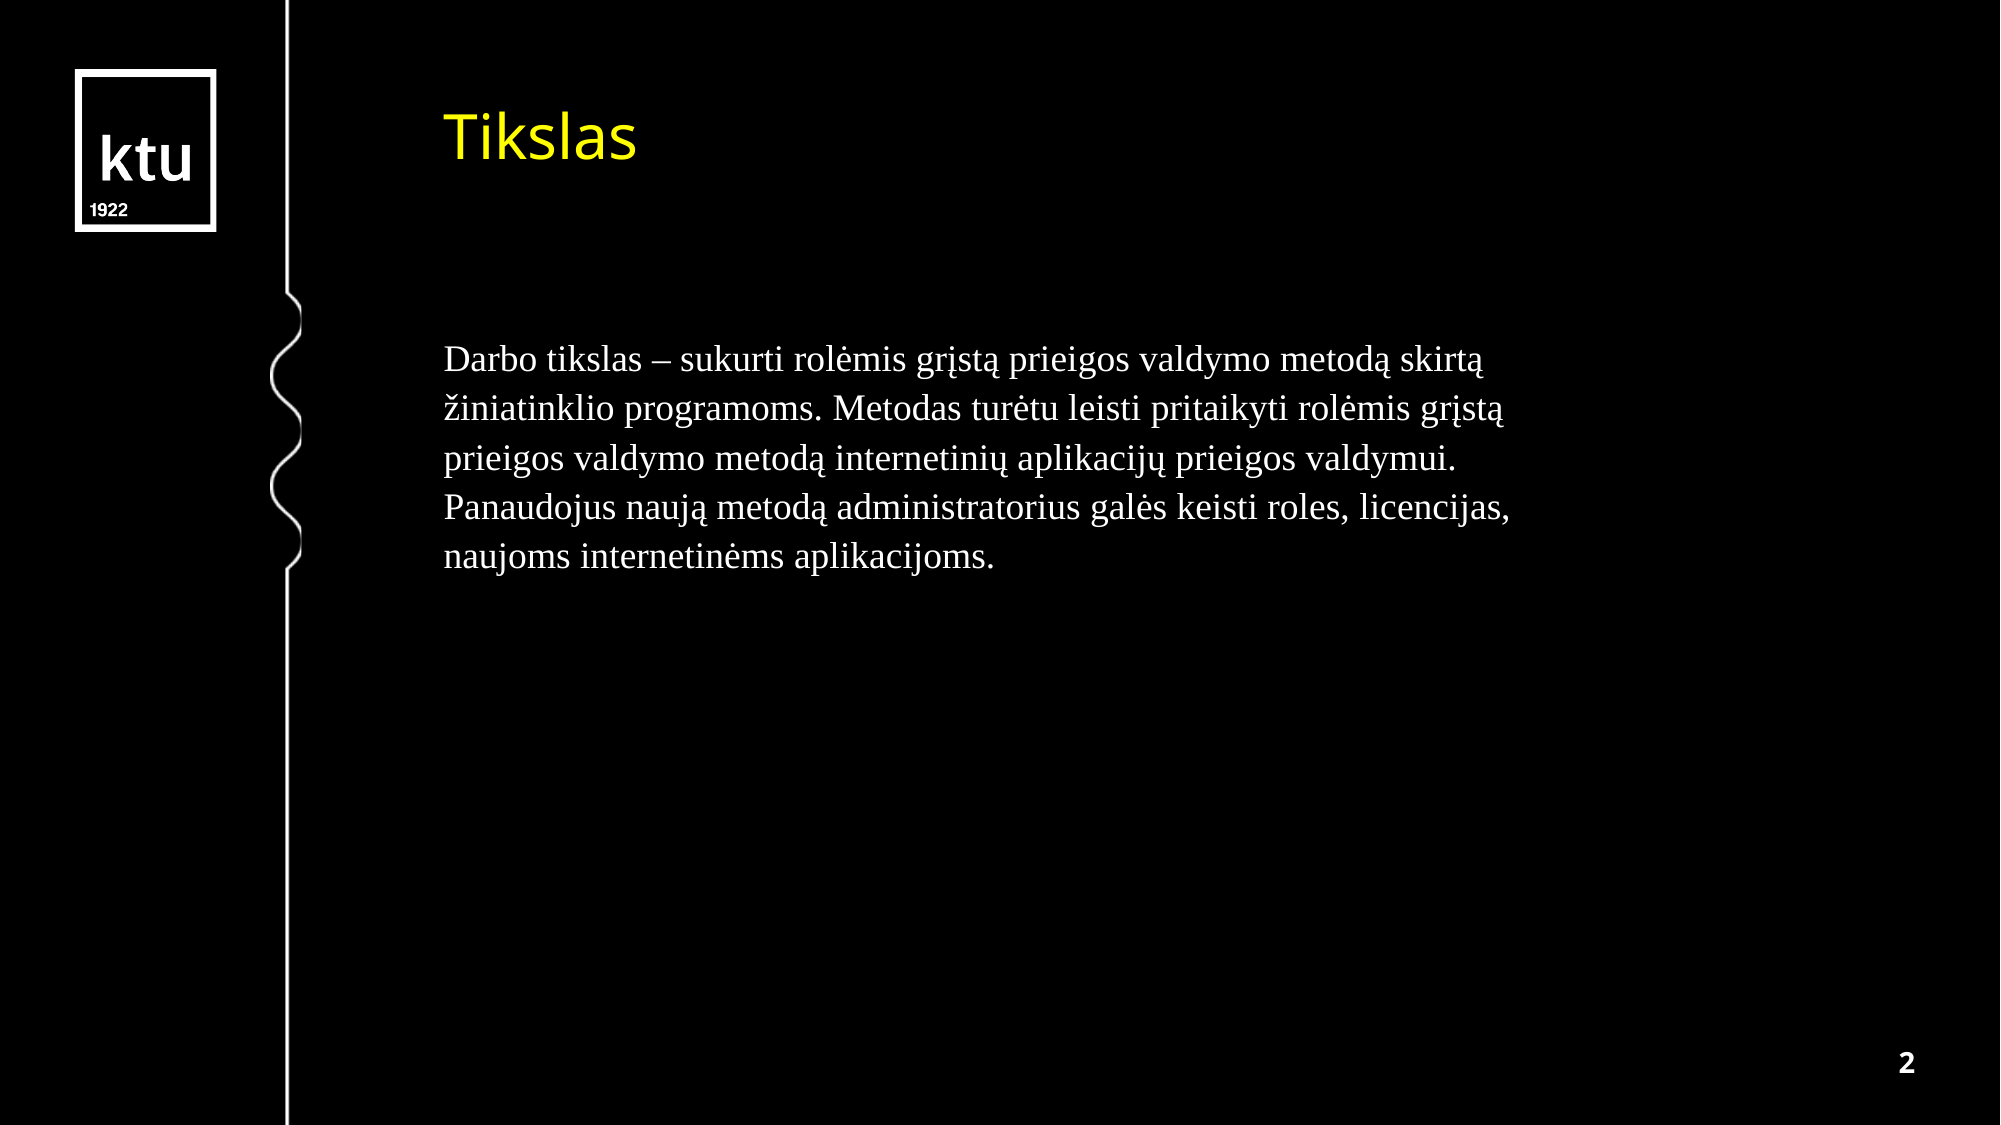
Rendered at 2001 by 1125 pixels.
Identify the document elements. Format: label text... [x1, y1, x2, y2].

list Tikslas [428, 98, 1748, 183]
list Darbo tikslas – sukurti rolėmis grįstą prieigos valdymo metodą skirtą žiniatinklio programoms. Metodas turėtu leisti pritaikyti rolėmis grįstą prieigos valdymo metodą internetinių aplikacijų prieigos valdymui. Panaudojus naują metodą administratorius galės keisti roles, licencijas, naujoms internetinėms aplikacijoms. [428, 321, 1573, 1024]
